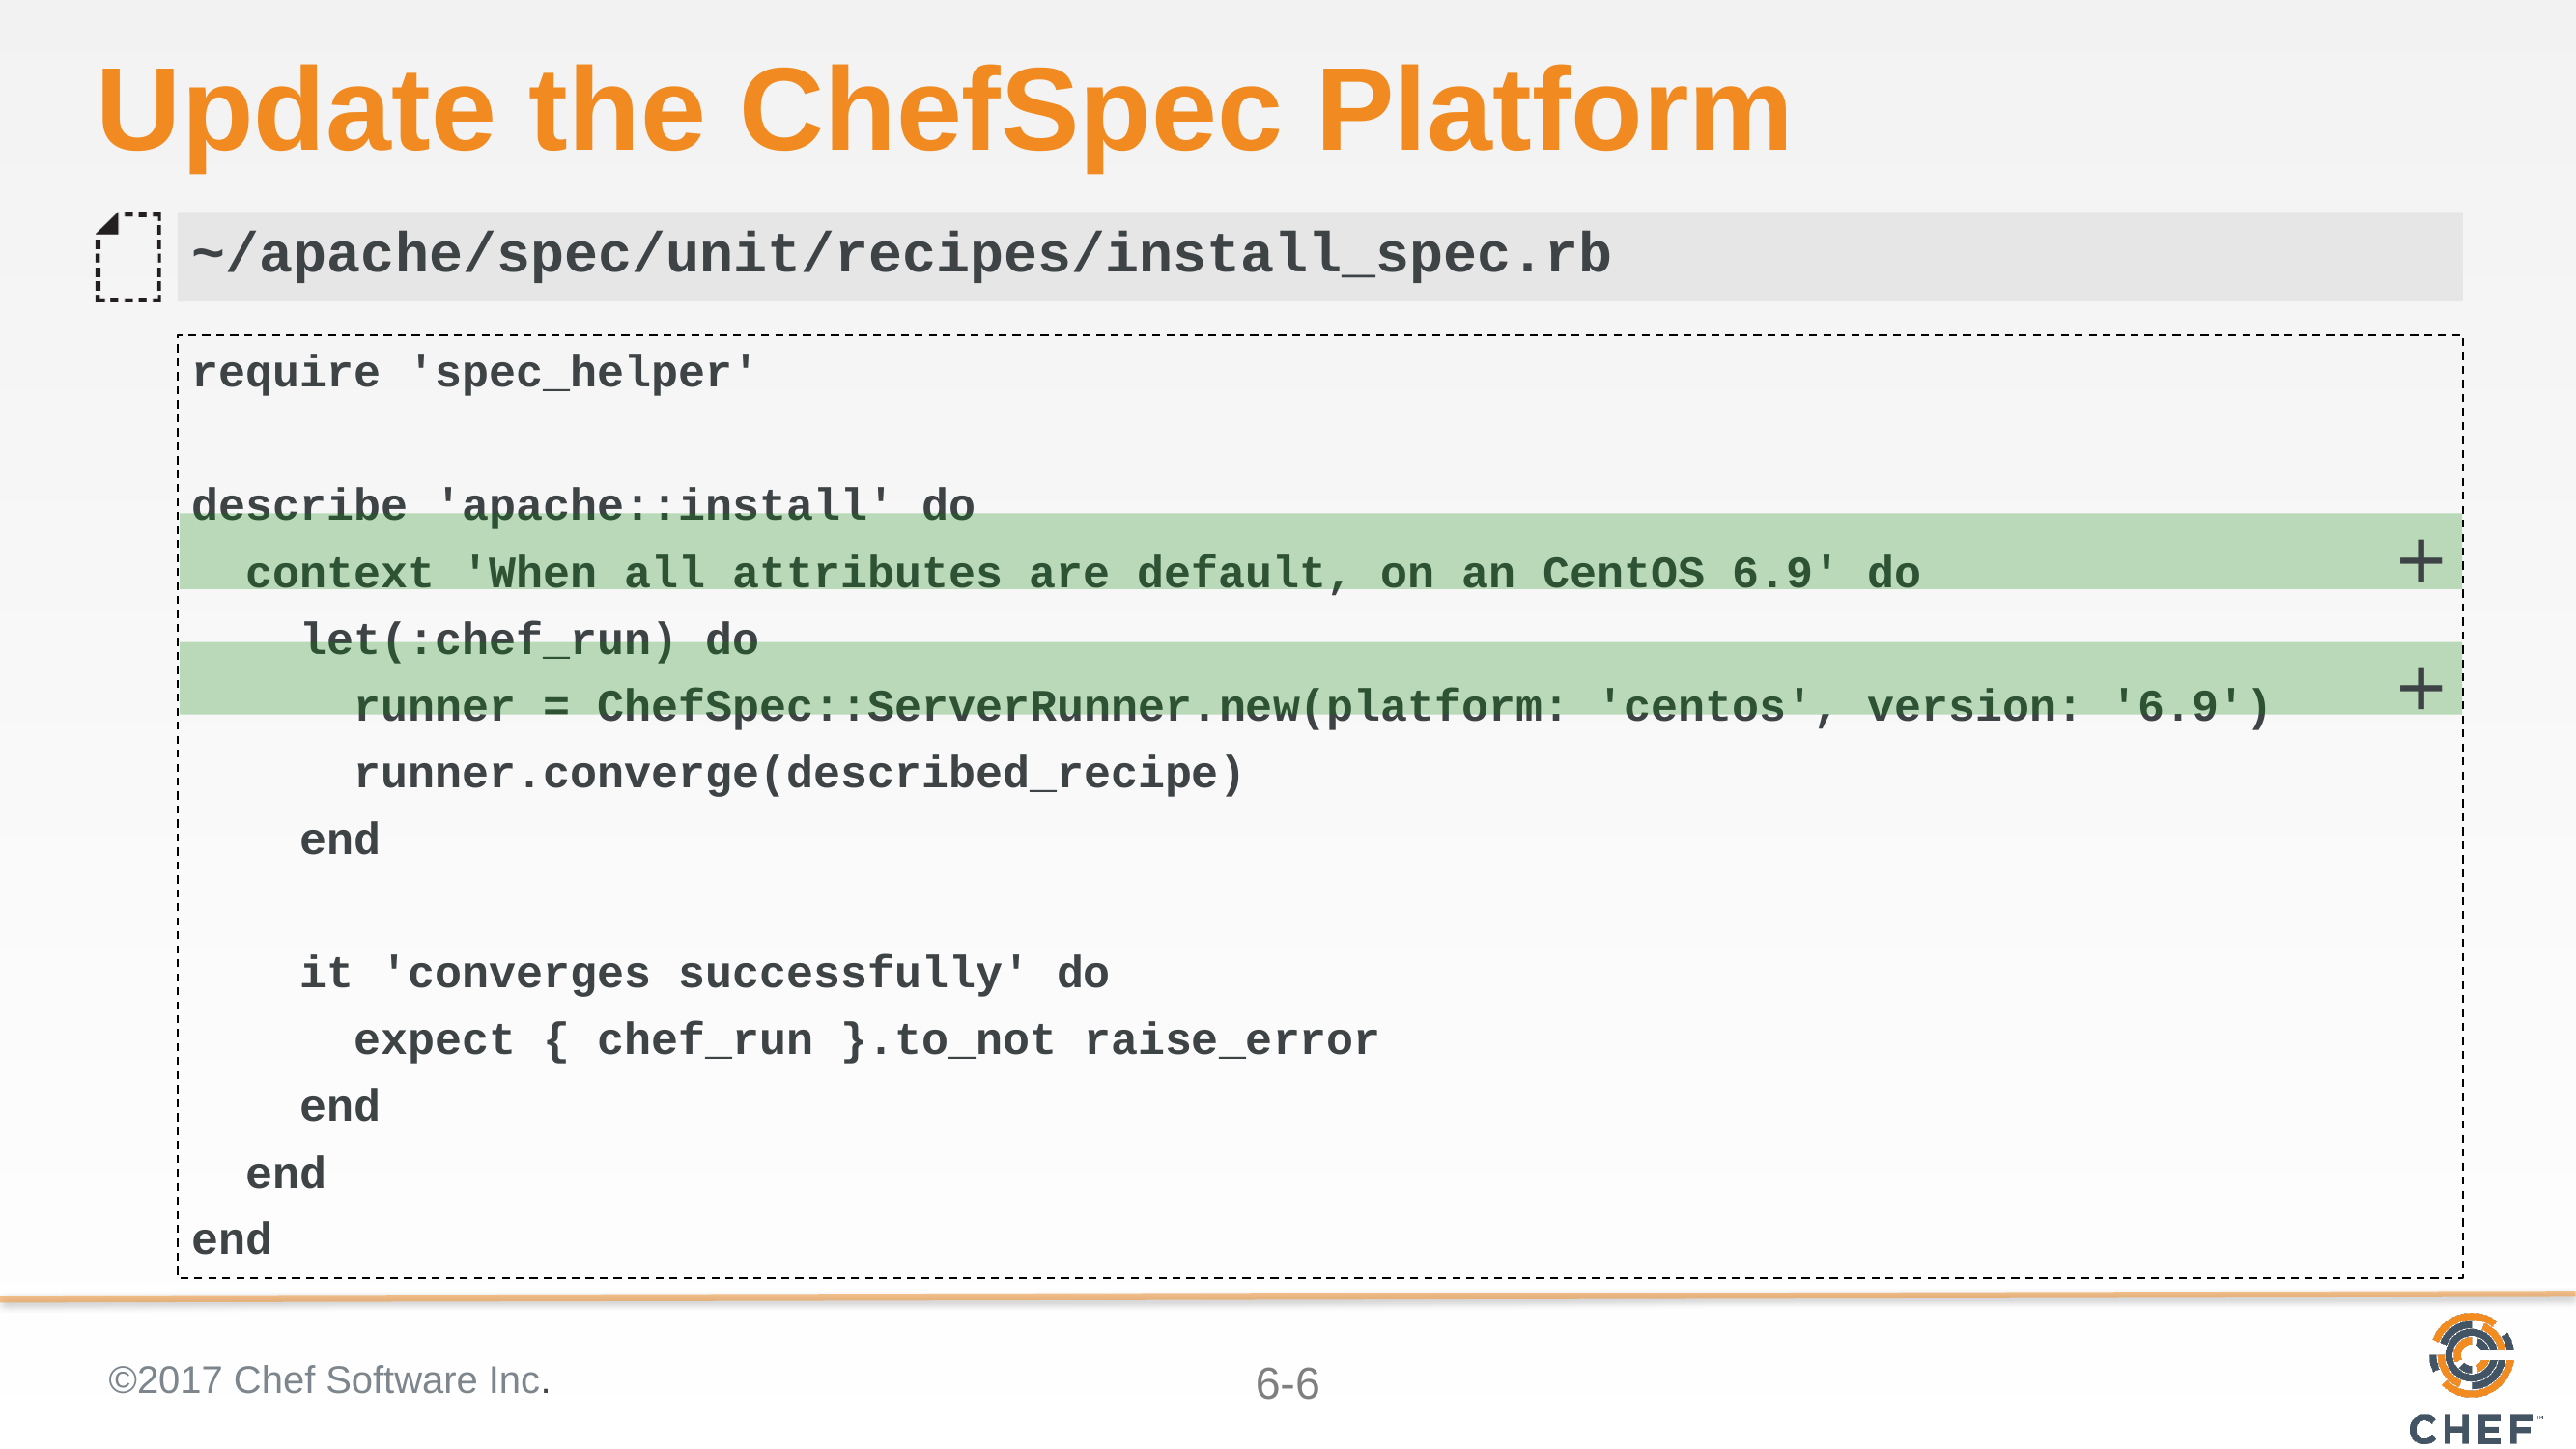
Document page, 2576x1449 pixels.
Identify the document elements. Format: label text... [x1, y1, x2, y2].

title Update the ChefSpec Platform [96, 48, 2463, 180]
list require 'spec_helper' describe 'apache::install' do context 'When all attributes are default, on an CentOS 6.9' do let(:chef_run) do runner = ChefSpec::ServerRunner.new(platform: 'centos', version: '6.9') runner.converge(described_recipe) end it 'converges successfully' do expect { chef_run }.to_not raise_error end end end [177, 334, 2464, 1279]
list ~/apache/spec/unit/recipes/install_spec.rb [177, 212, 2463, 302]
list + [180, 641, 2463, 715]
picture [2399, 1297, 2551, 1449]
list + [180, 513, 2463, 589]
